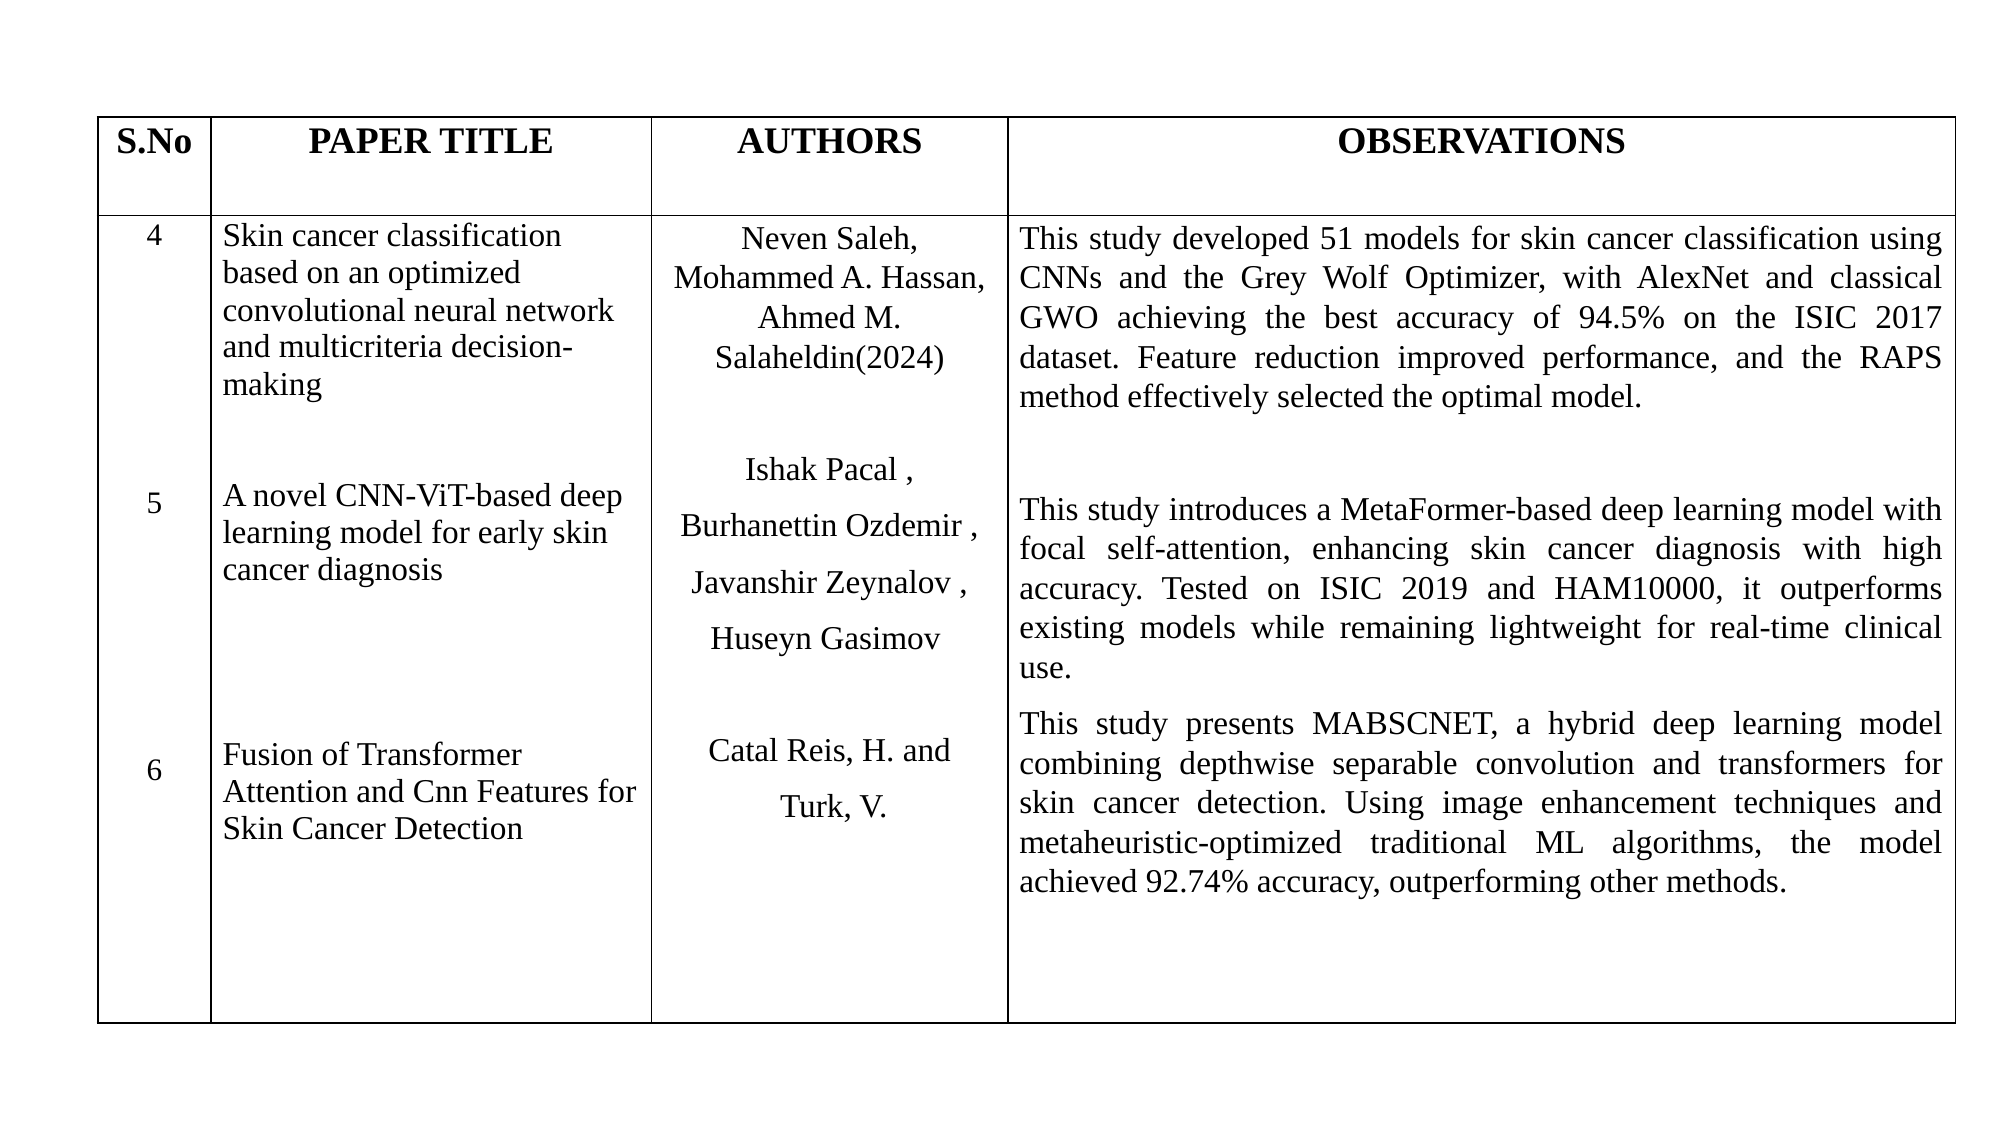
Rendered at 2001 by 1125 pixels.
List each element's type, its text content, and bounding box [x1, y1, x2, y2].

table_cell Skin cancer classification based on an optimized convolutional neural network and multicriteria decision-making A novel CNN-ViT-based deep learning model for early skin cancer diagnosis Fusion of Transformer Attention and Cnn Features for Skin Cancer Detection [212, 216, 651, 1022]
table_cell 4 5 6 [99, 216, 210, 1022]
table_header S.No [99, 118, 210, 215]
table_cell This study developed 51 models for skin cancer classification using CNNs and the Grey Wolf Optimizer, with AlexNet and classical GWO achieving the best accuracy of 94.5% on the ISIC 2017 dataset. Feature reduction improved performance, and the RAPS method effectively selected the optimal model. This study introduces a MetaFormer-based deep learning model with focal self-attention, enhancing skin cancer diagnosis with high accuracy. Tested on ISIC 2019 and HAM10000, it outperforms existing models while remaining lightweight for real-time clinical use. This study presents MABSCNET, a hybrid deep learning model combining depthwise separable convolution and transformers for skin cancer detection. Using image enhancement techniques and metaheuristic-optimized traditional ML algorithms, the model achieved 92.74% accuracy, outperforming other methods. [1009, 216, 1955, 1022]
table_header PAPER TITLE [212, 118, 651, 215]
table_cell Neven Saleh, Mohammed A. Hassan, Ahmed M. Salaheldin(2024) Ishak Pacal , Burhanettin Ozdemir , Javanshir Zeynalov , Huseyn Gasimov Catal Reis, H. and Turk, V. [652, 216, 1007, 1022]
table_header AUTHORS [652, 118, 1007, 215]
table_header OBSERVATIONS [1009, 118, 1955, 215]
